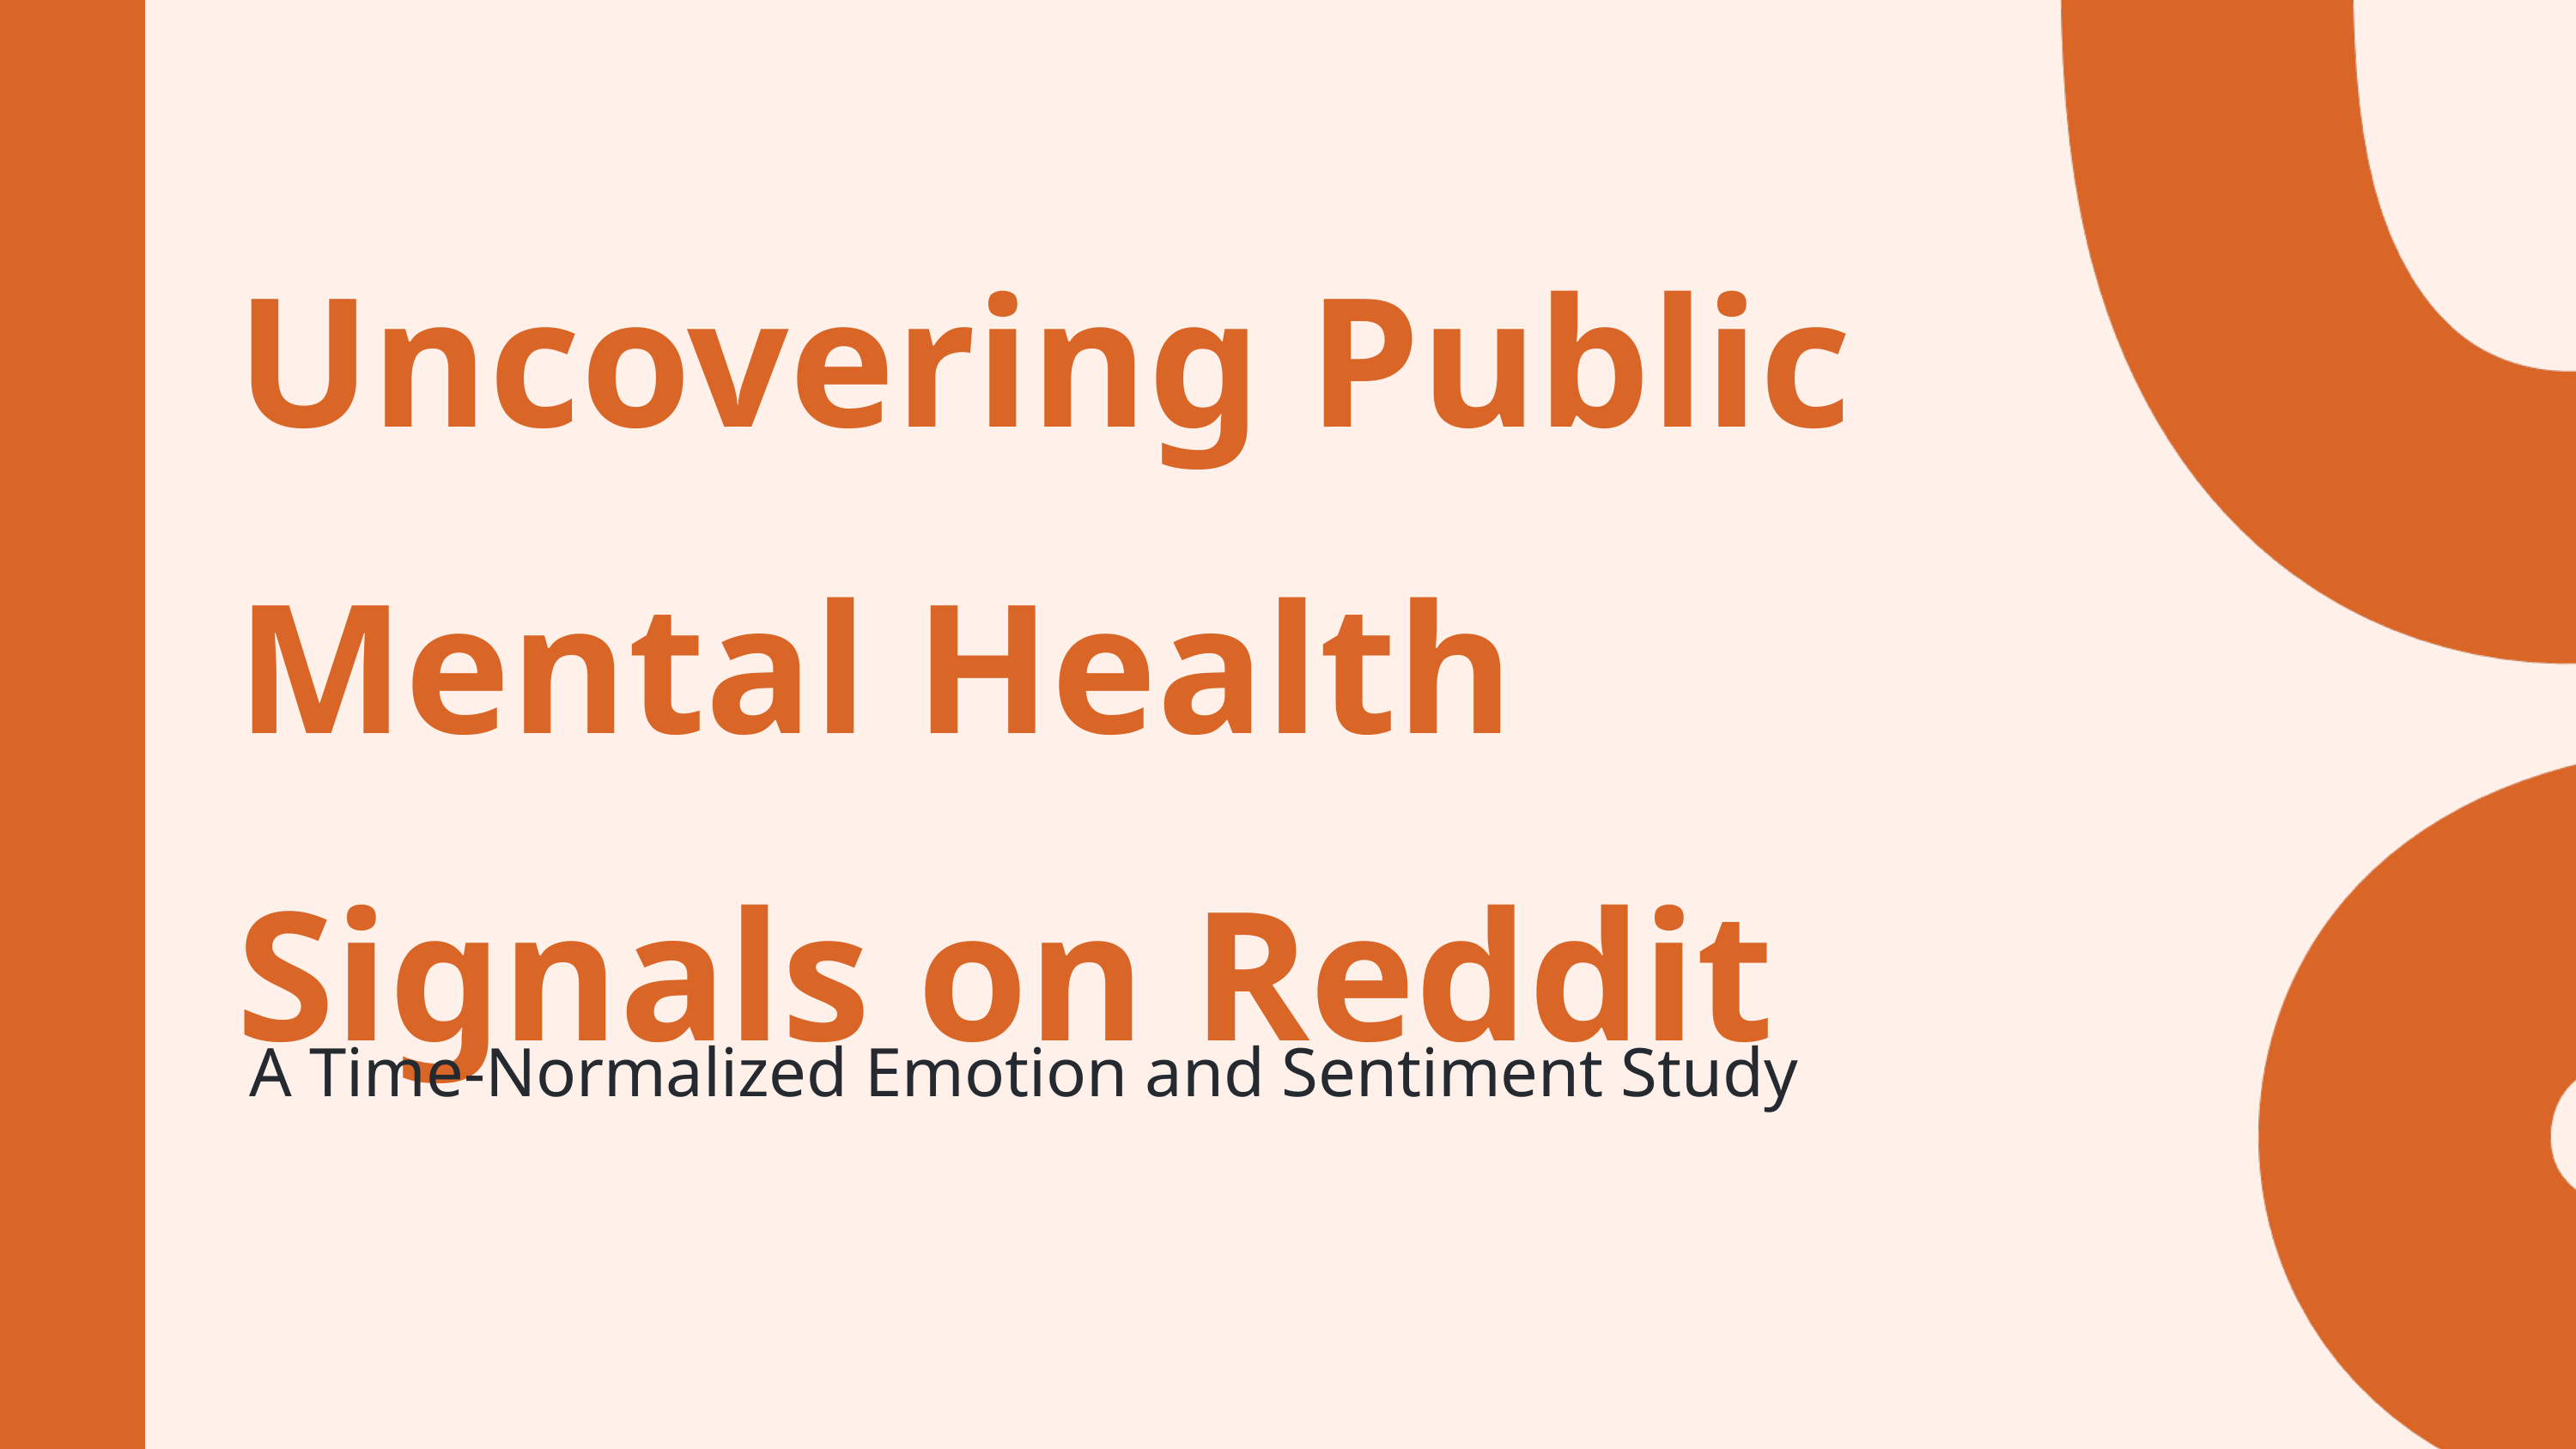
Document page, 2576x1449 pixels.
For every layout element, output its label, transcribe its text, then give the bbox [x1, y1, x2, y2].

text_box [2059, 0, 2576, 1449]
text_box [0, 0, 145, 1449]
text_box A Time-Normalized Emotion and Sentiment Study [249, 1030, 1955, 1111]
text_box Uncovering Public Mental Health Signals on Reddit [235, 155, 2158, 1076]
